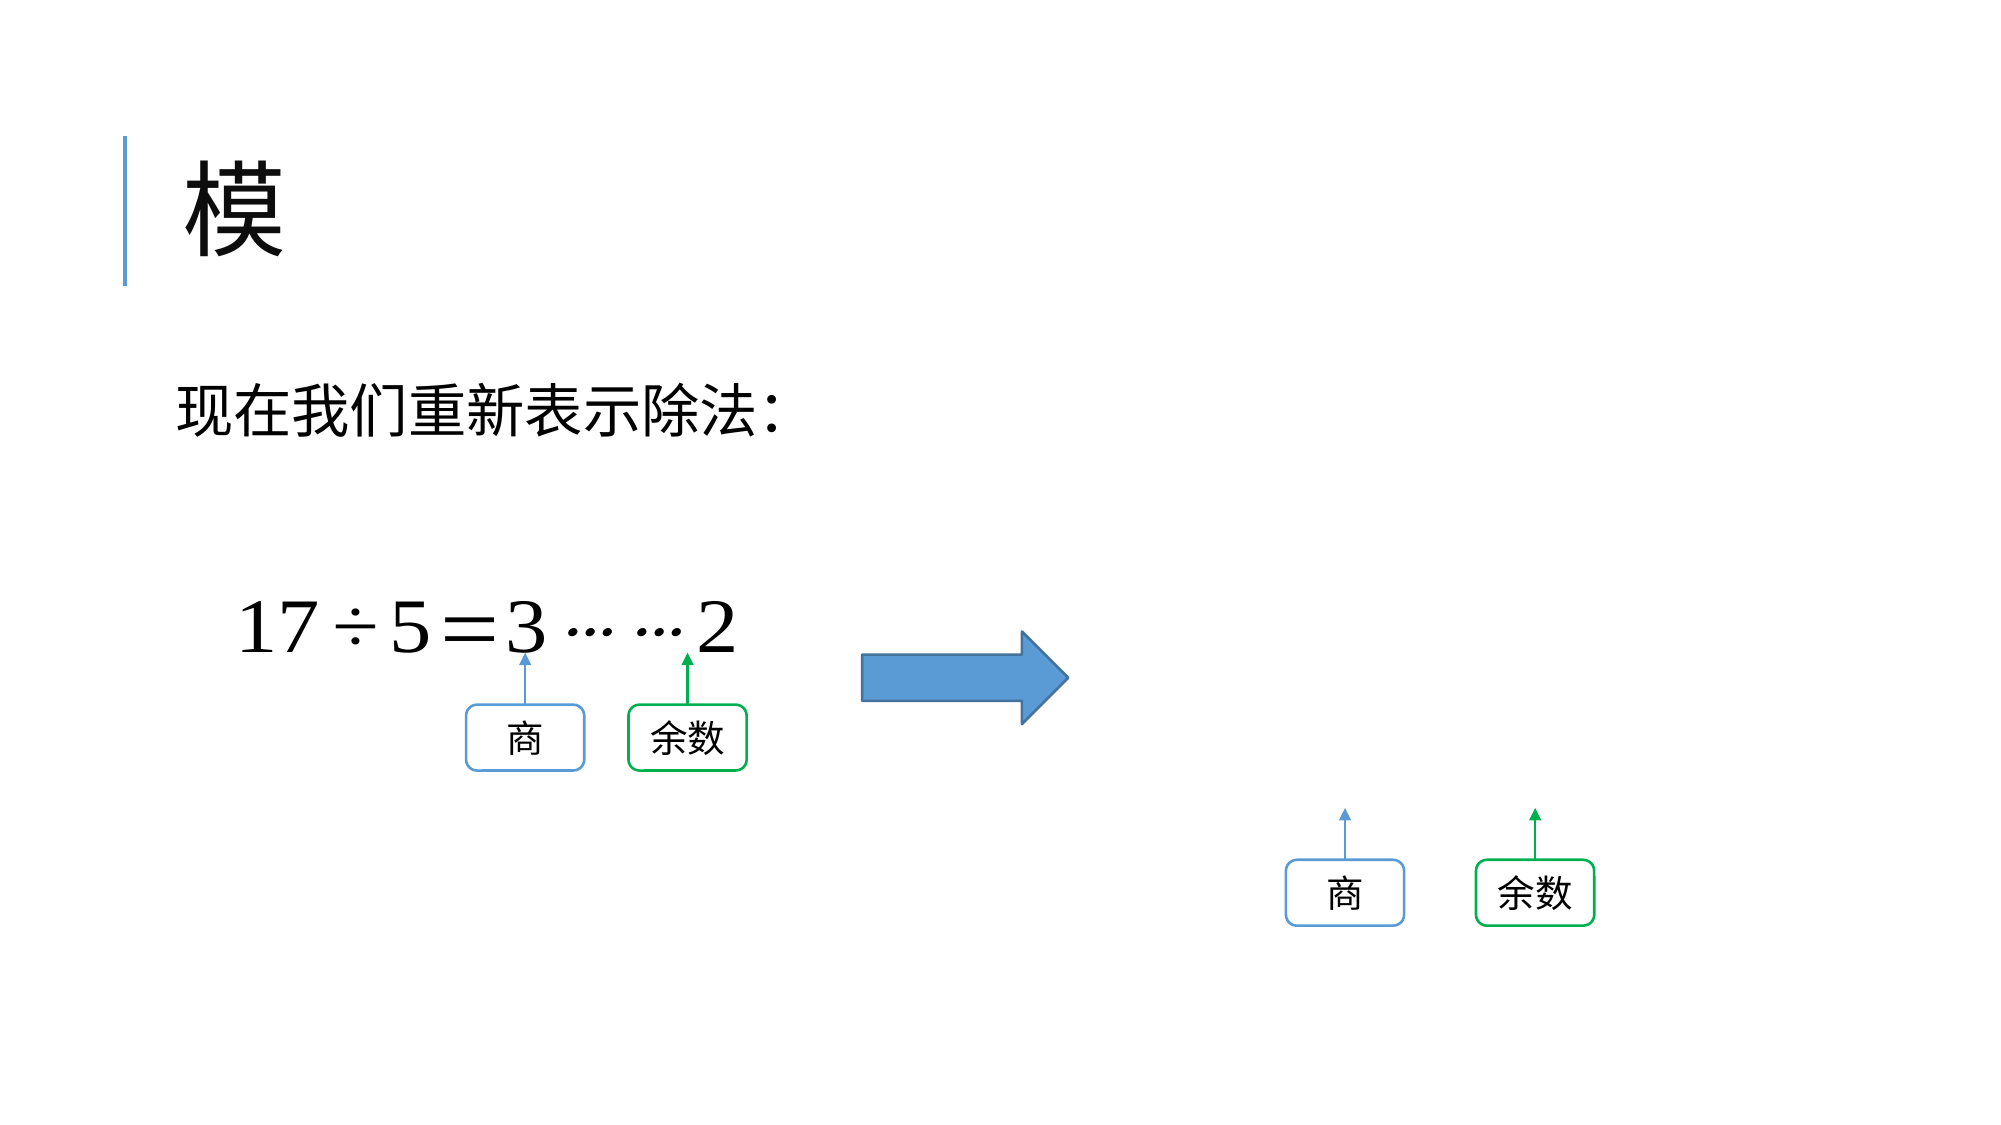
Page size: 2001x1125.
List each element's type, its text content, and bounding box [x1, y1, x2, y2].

title 模 [168, 96, 1763, 342]
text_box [465, 652, 747, 771]
text_box [860, 630, 1070, 726]
list 现在我们重新表示除法： [168, 375, 1763, 1035]
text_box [1285, 807, 1405, 926]
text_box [1475, 807, 1595, 926]
